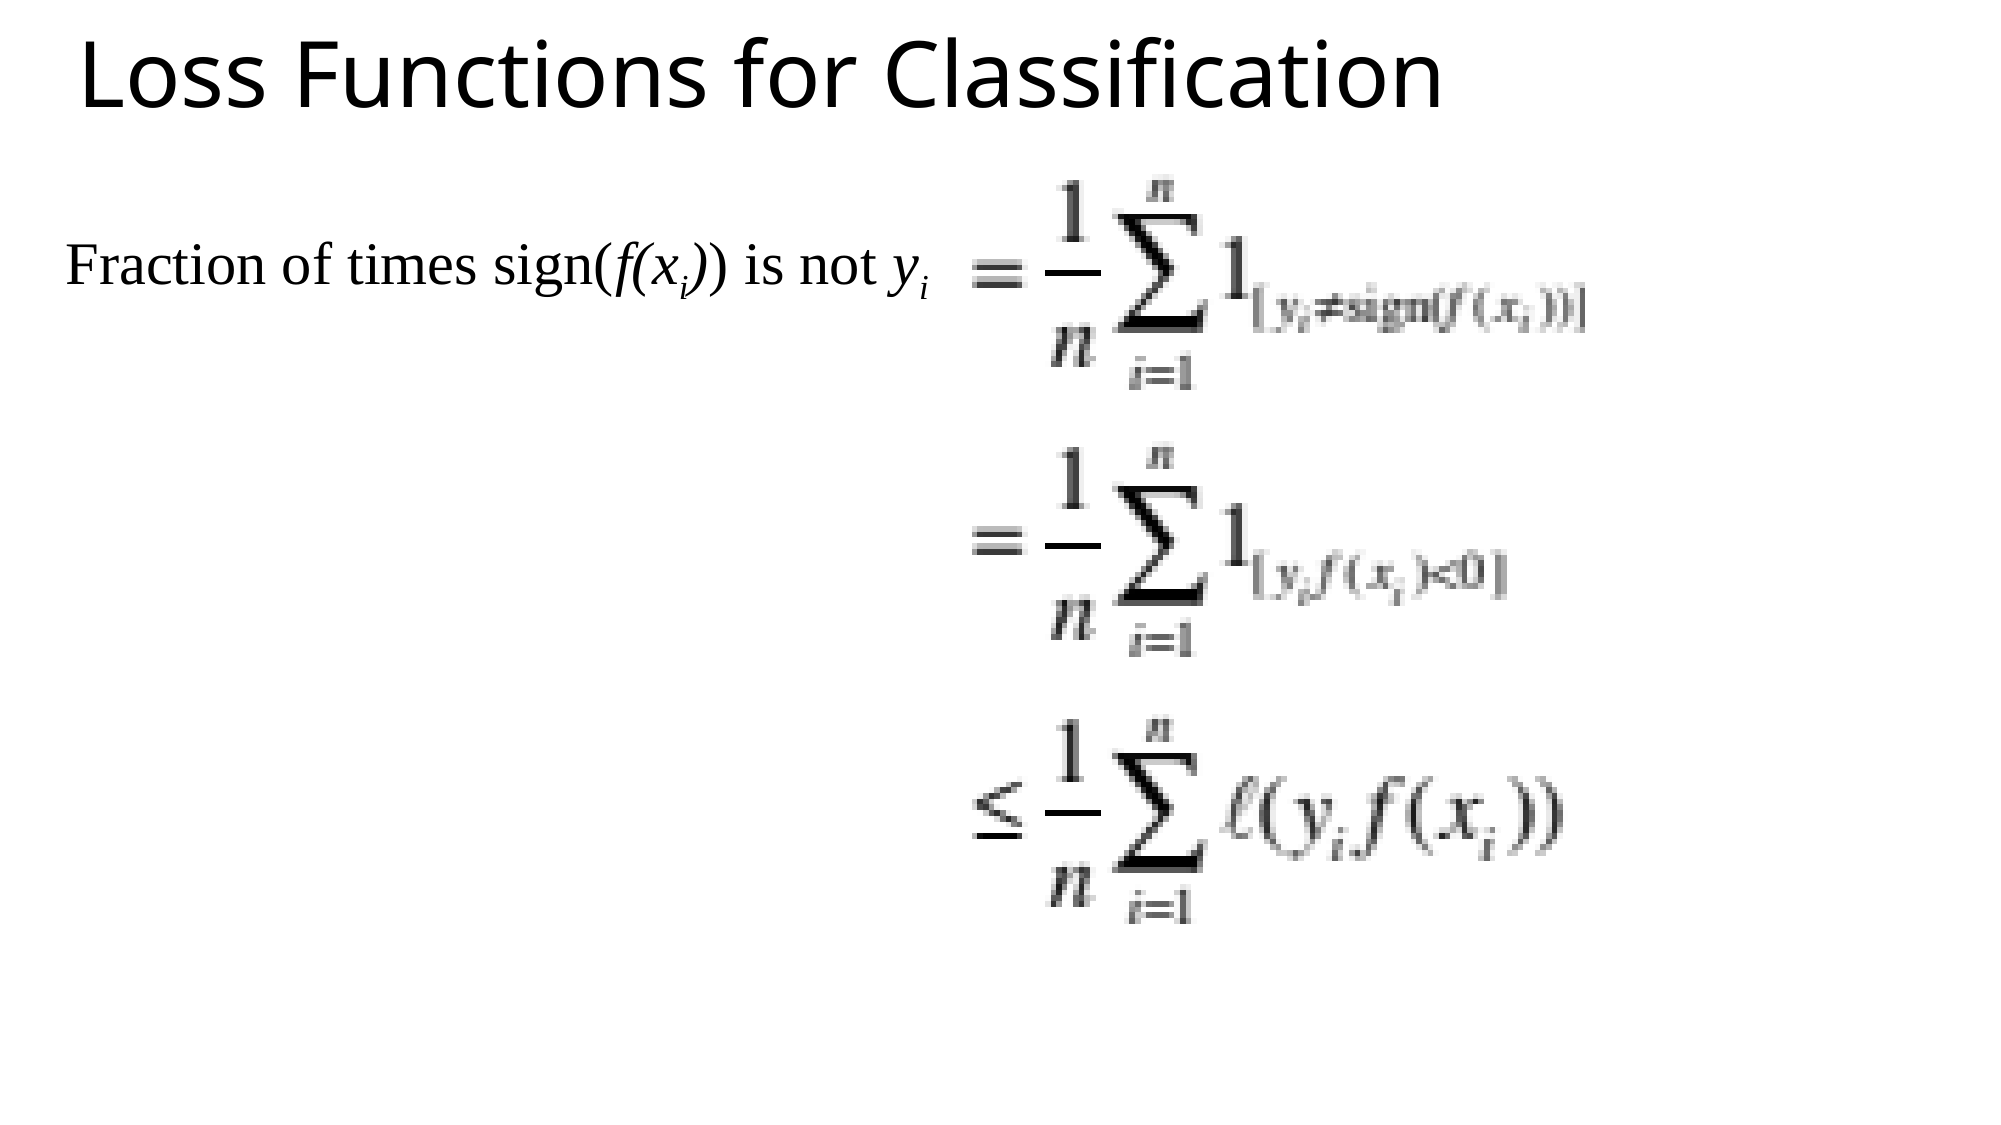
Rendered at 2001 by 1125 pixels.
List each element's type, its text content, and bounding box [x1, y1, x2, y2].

title Loss Functions for Classification [62, 29, 1953, 205]
text_box Fraction of times sign(f(xi)) is not yi [50, 216, 956, 314]
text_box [961, 146, 1609, 936]
